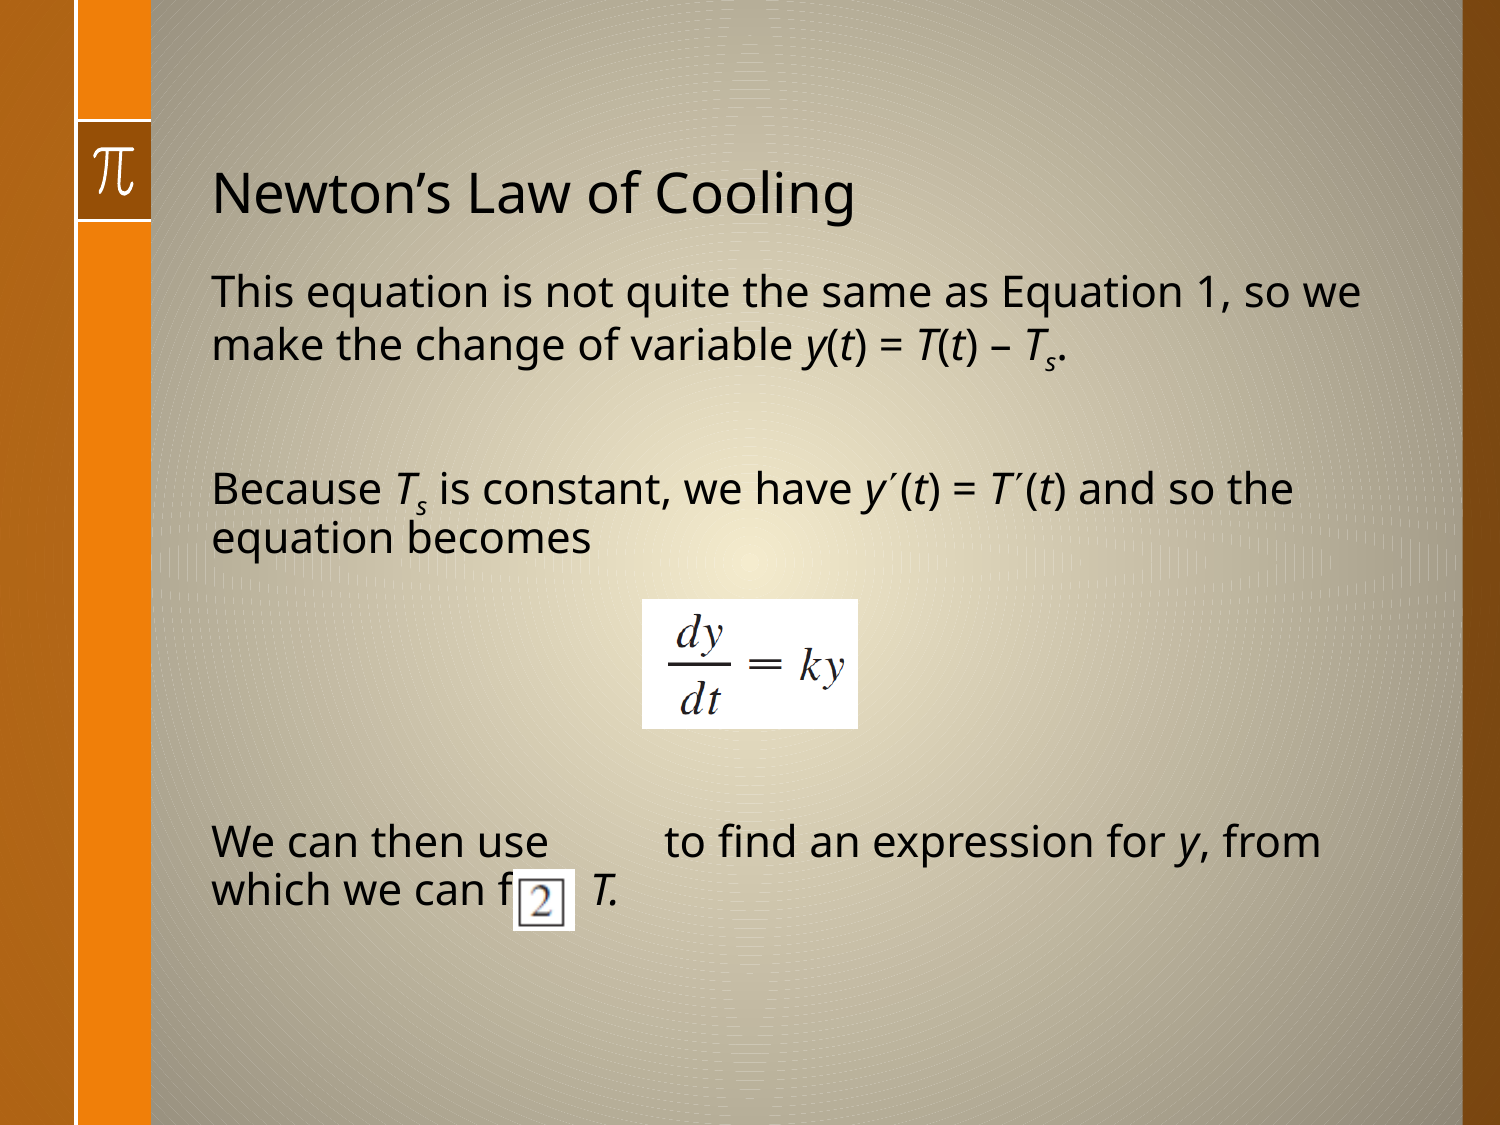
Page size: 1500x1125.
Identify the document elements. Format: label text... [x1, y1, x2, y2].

picture [513, 869, 575, 931]
list This equation is not quite the same as Equation 1, so we make the change of variable y(t) = T(t) – Ts. Because Ts is constant, we have y(t) = T(t) and so the equation becomes We can then use to find an expression for y, from which we can find T. [196, 262, 1400, 1013]
picture [642, 599, 858, 729]
title Newton’s Law of Cooling [196, 29, 1400, 233]
